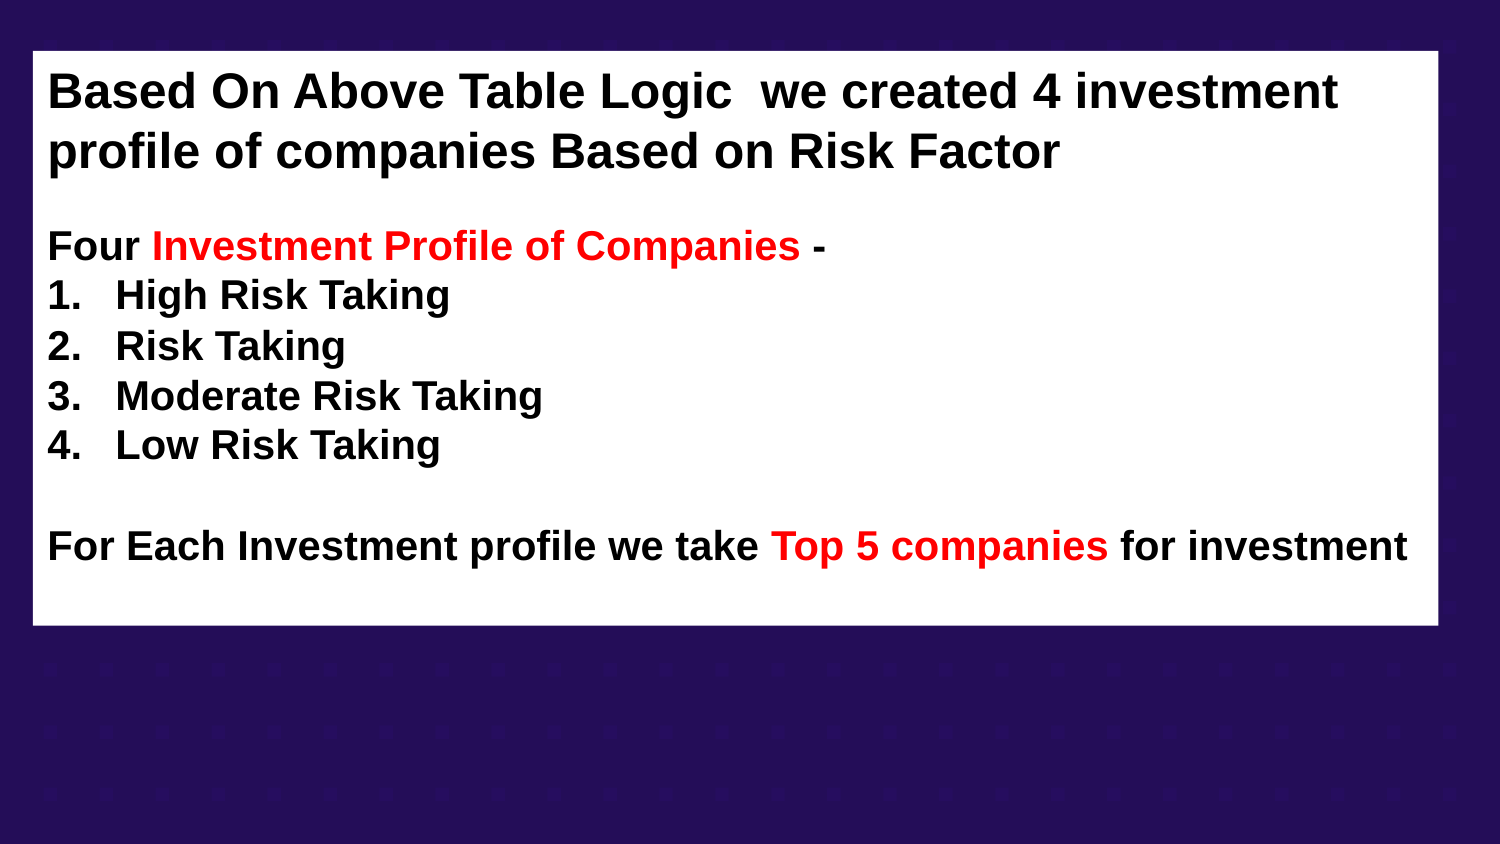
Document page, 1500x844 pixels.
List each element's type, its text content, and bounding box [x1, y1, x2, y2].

text_box Based On Above Table Logic we created 4 investment profile of companies Based on Risk Factor Four Investment Profile of Companies - High Risk Taking Risk Taking Moderate Risk Taking Low Risk Taking For Each Investment profile we take Top 5 companies for investment [32, 50, 1439, 626]
